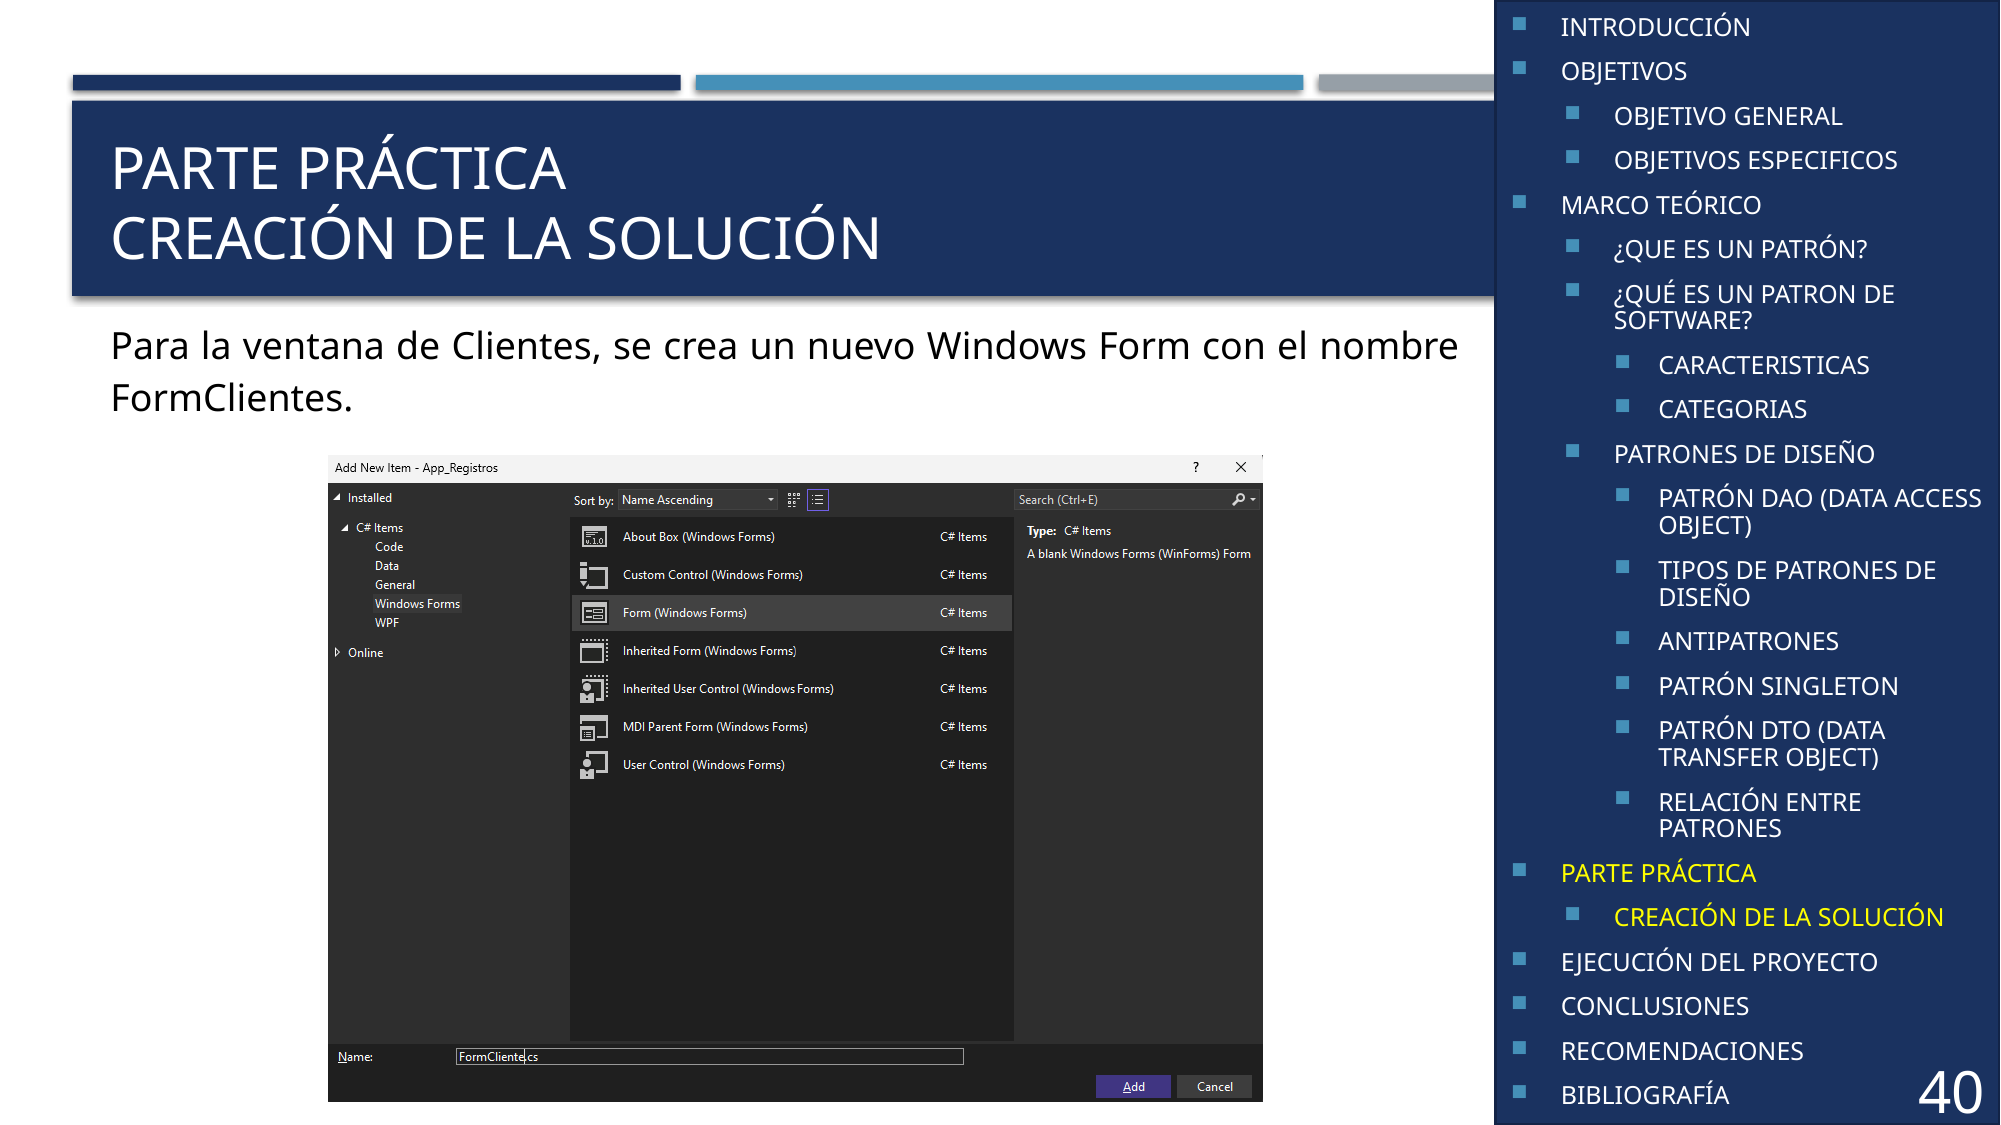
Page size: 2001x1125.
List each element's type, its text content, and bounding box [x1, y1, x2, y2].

picture [328, 454, 1263, 1102]
title PARTE PRÁCTICA CREACIÓN DE LA SOLUCIÓN [95, 112, 1494, 279]
text_box 40 [1827, 1065, 2000, 1125]
list Para la ventana de Clientes, se crea un nuevo Windows Form con el nombre FormClientes. [95, 299, 1476, 434]
text_box INTRODUCCIÓN OBJETIVOS OBJETIVO GENERAL OBJETIVOS ESPECIFICOS MARCO TEÓRICO ¿QUE ES UN PATRÓN? ¿QUÉ ES UN PATRON DE SOFTWARE? CARACTERISTICAS CATEGORIAS PATRONES DE DISEÑO PATRÓN DAO (DATA ACCESS OBJECT) TIPOS DE PATRONES DE DISEÑO ANTIPATRONES PATRÓN SINGLETON PATRÓN DTO (DATA TRANSFER OBJECT) RELACIÓN ENTRE PATRONES PARTE PRÁCTICA CREACIÓN DE LA SOLUCIÓN EJECUCIÓN DEL PROYECTO CONCLUSIONES RECOMENDACIONES BIBLIOGRAFÍA [1494, 0, 2000, 1125]
